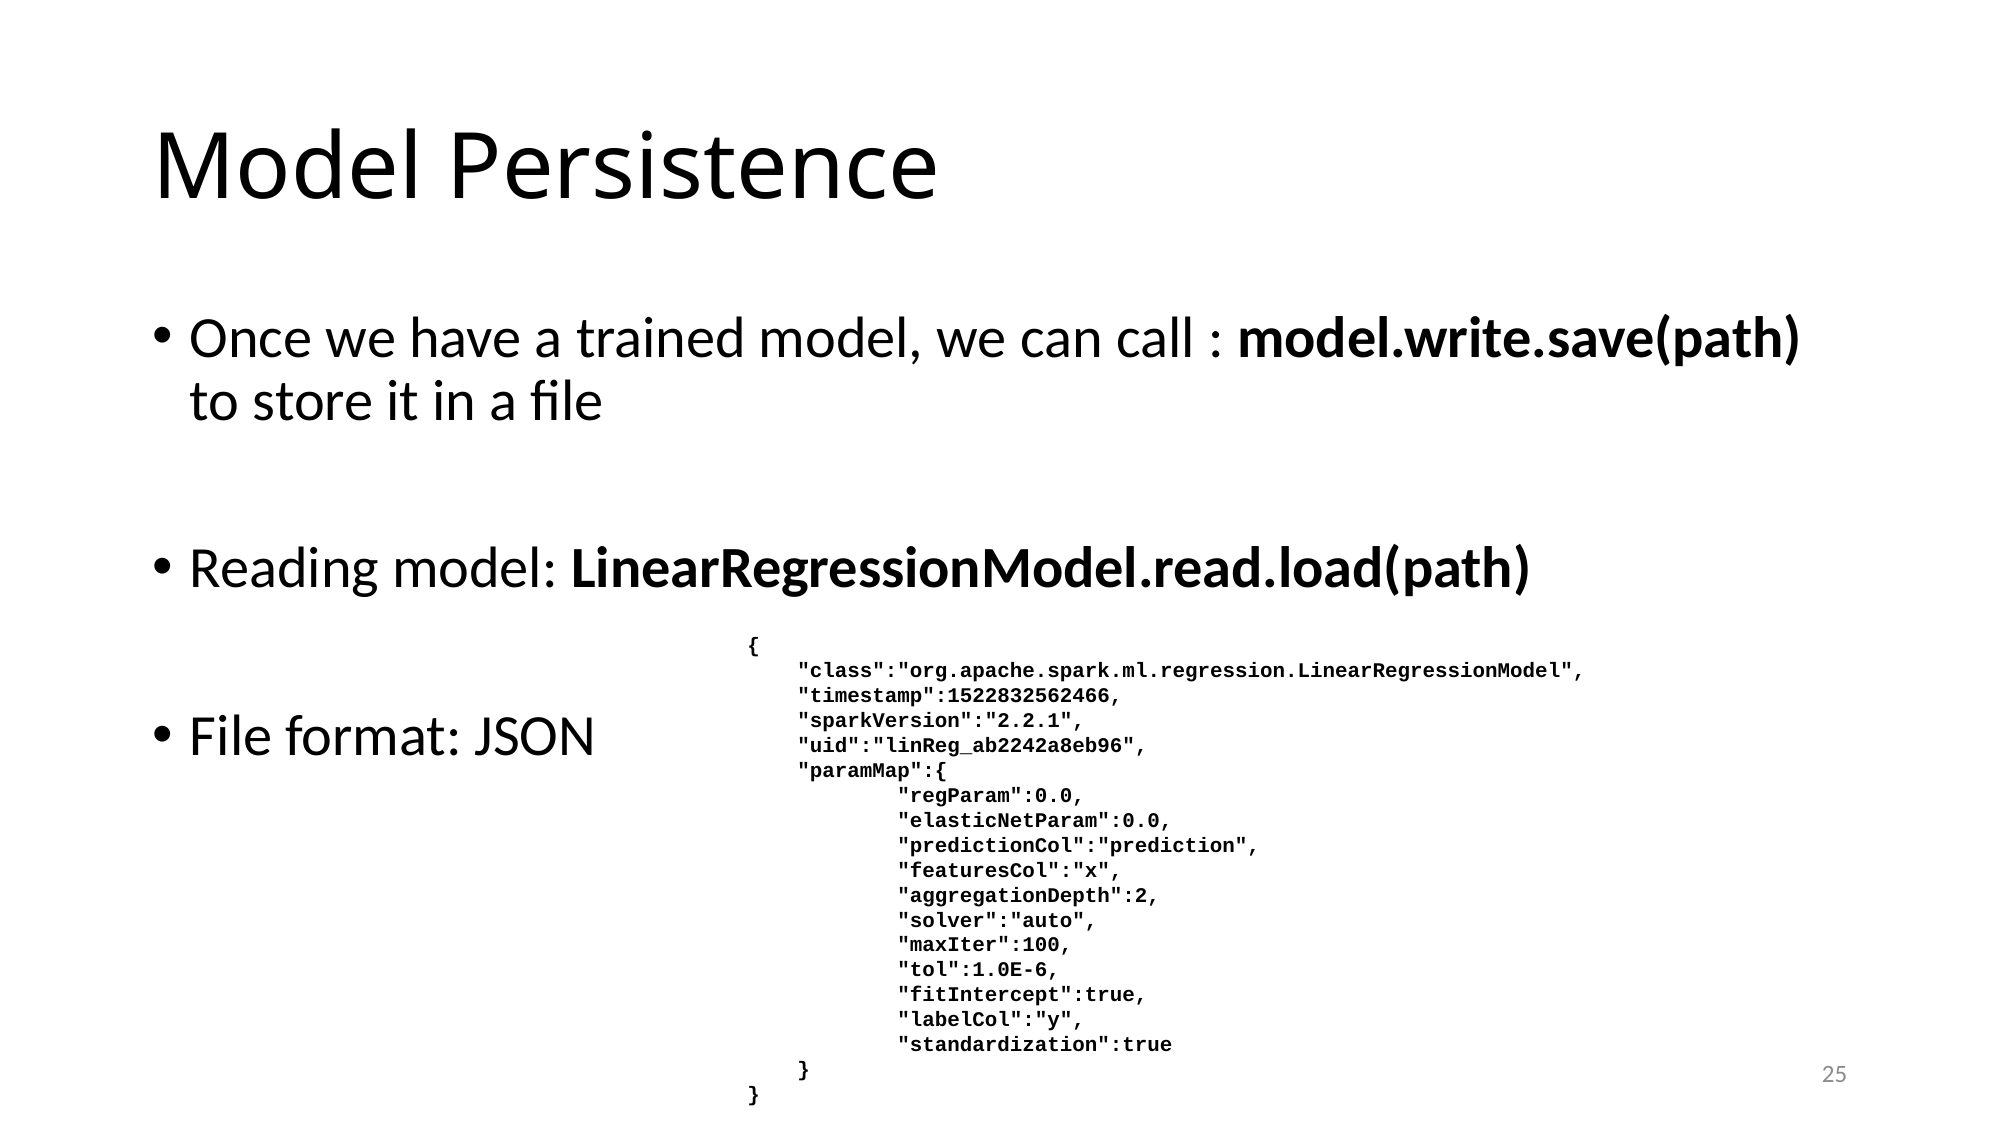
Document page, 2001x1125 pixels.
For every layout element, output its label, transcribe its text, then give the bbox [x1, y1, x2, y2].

text_box { "class":"org.apache.spark.ml.regression.LinearRegressionModel", "timestamp":1522832562466, "sparkVersion":"2.2.1", "uid":"linReg_ab2242a8eb96", "paramMap":{ "regParam":0.0, "elasticNetParam":0.0, "predictionCol":"prediction", "featuresCol":"x", "aggregationDepth":2, "solver":"auto", "maxIter":100, "tol":1.0E-6, "fitIntercept":true, "labelCol":"y", "standardization":true } } [732, 623, 1703, 1114]
list Once we have a trained model, we can call : model.write.save(path) to store it in a file Reading model: LinearRegressionModel.read.load(path) File format: JSON [137, 299, 1863, 1014]
title Model Persistence [137, 59, 1863, 278]
slide_number 25 [1703, 1042, 1863, 1103]
